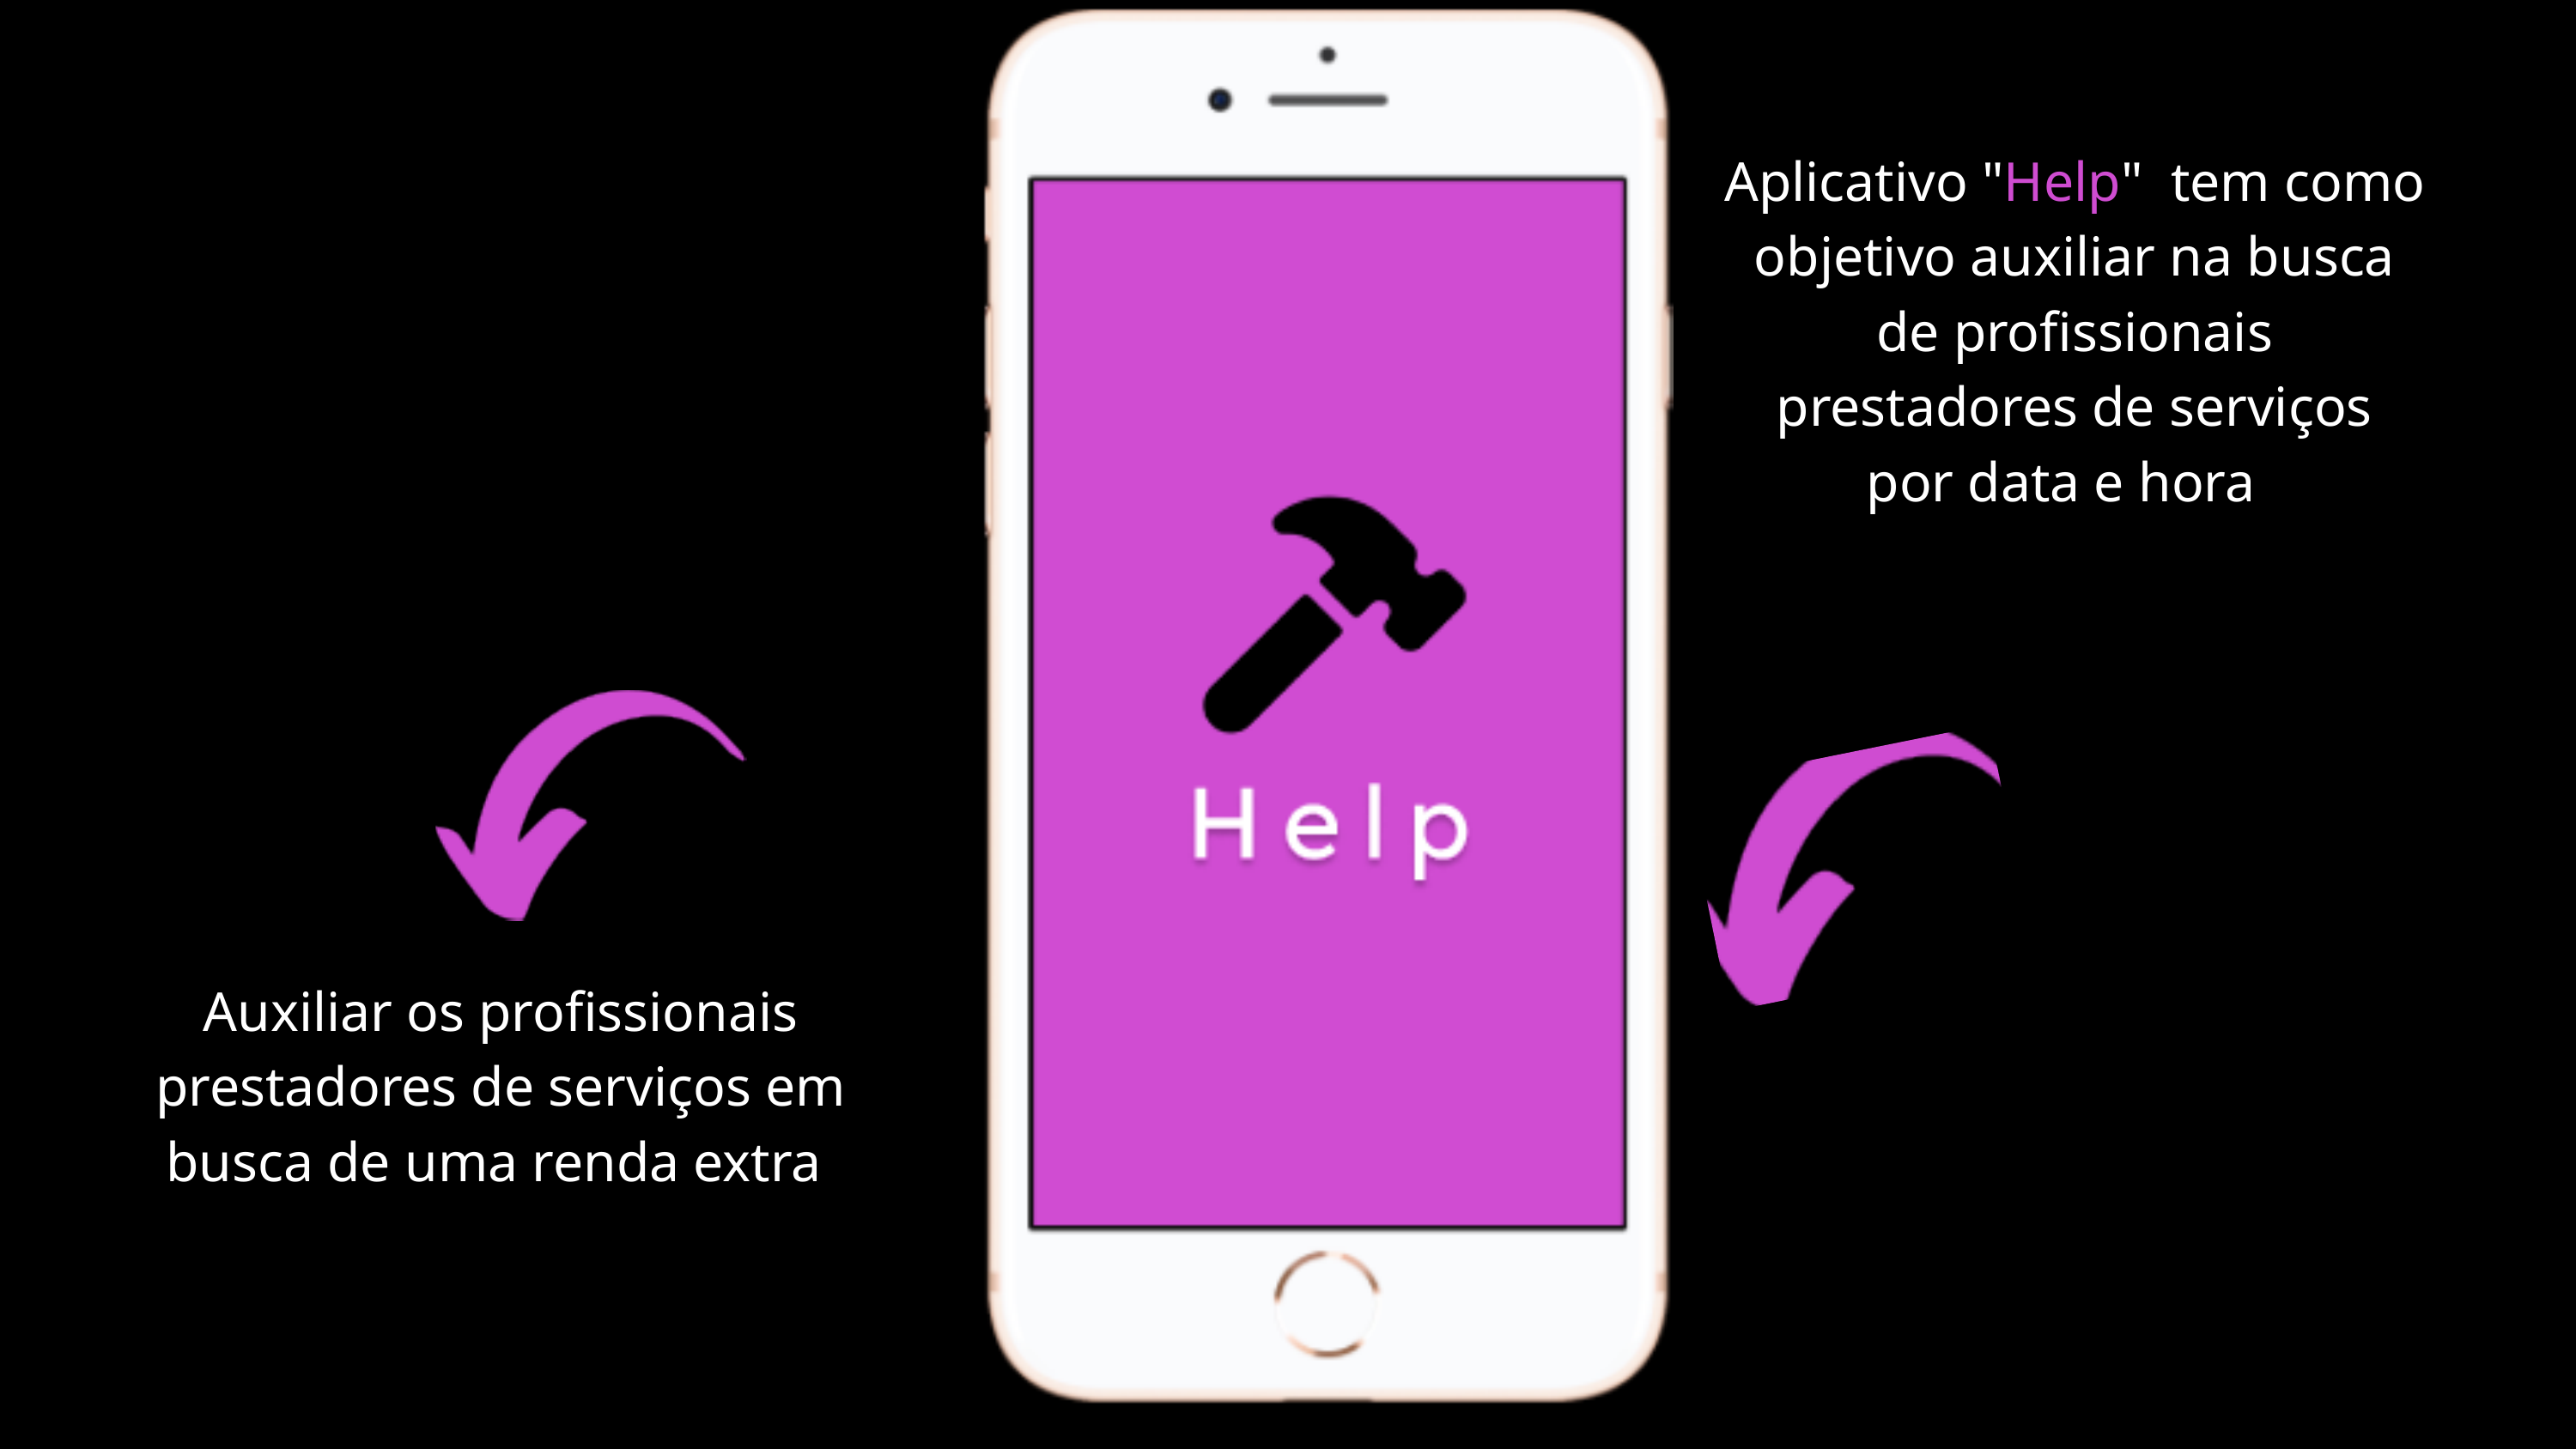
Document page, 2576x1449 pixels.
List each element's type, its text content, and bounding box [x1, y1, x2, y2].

text_box [435, 690, 747, 921]
text_box Aplicativo "Help" tem como objetivo auxiliar na busca de profissionais prestadores de serviços por data e hora [1718, 136, 2432, 588]
text_box [1684, 724, 2035, 1012]
text_box [943, 0, 1674, 1449]
text_box Auxiliar os profissionais prestadores de serviços em busca de uma renda extra [144, 966, 858, 1268]
